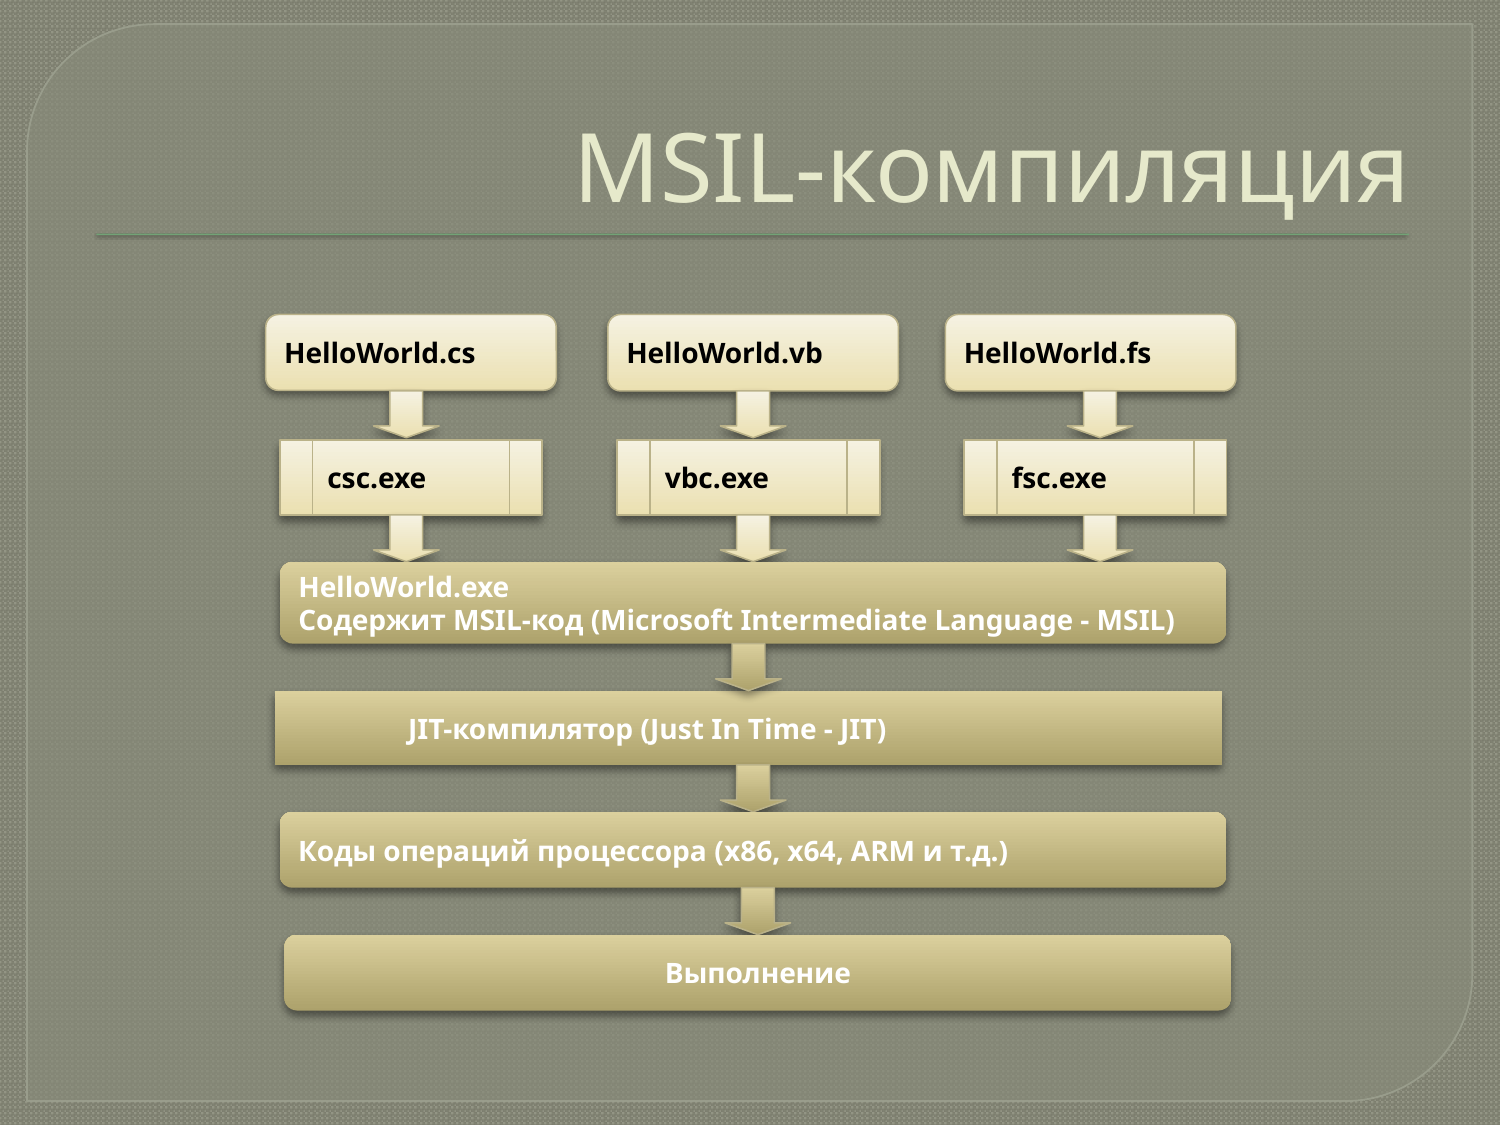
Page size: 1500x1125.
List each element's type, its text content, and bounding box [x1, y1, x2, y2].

text_box [719, 764, 787, 811]
text_box Коды операций процессора (x86, x64, ARM и т.д.) [279, 811, 1227, 888]
text_box [1066, 390, 1134, 439]
title MSIL-компиляция [75, 41, 1425, 230]
text_box fsc.exe [963, 439, 1227, 516]
text_box HelloWorld.cs [264, 313, 558, 392]
text_box [719, 390, 787, 439]
text_box [724, 886, 792, 934]
text_box HelloWorld.vb [607, 313, 900, 392]
text_box [1066, 514, 1134, 561]
text_box [372, 514, 440, 561]
text_box [372, 390, 440, 439]
text_box [714, 642, 783, 692]
text_box Выполнение [284, 934, 1232, 1011]
text_box HelloWorld.fs [944, 313, 1237, 392]
text_box vbc.exe [616, 439, 881, 516]
text_box JIT-компилятор (Just In Time - JIT) [275, 690, 1222, 766]
text_box [719, 514, 787, 561]
text_box csc.exe [279, 439, 543, 516]
text_box HelloWorld.exe Cодержит MSIL-код (Microsoft Intermediate Language - MSIL) [279, 561, 1227, 644]
